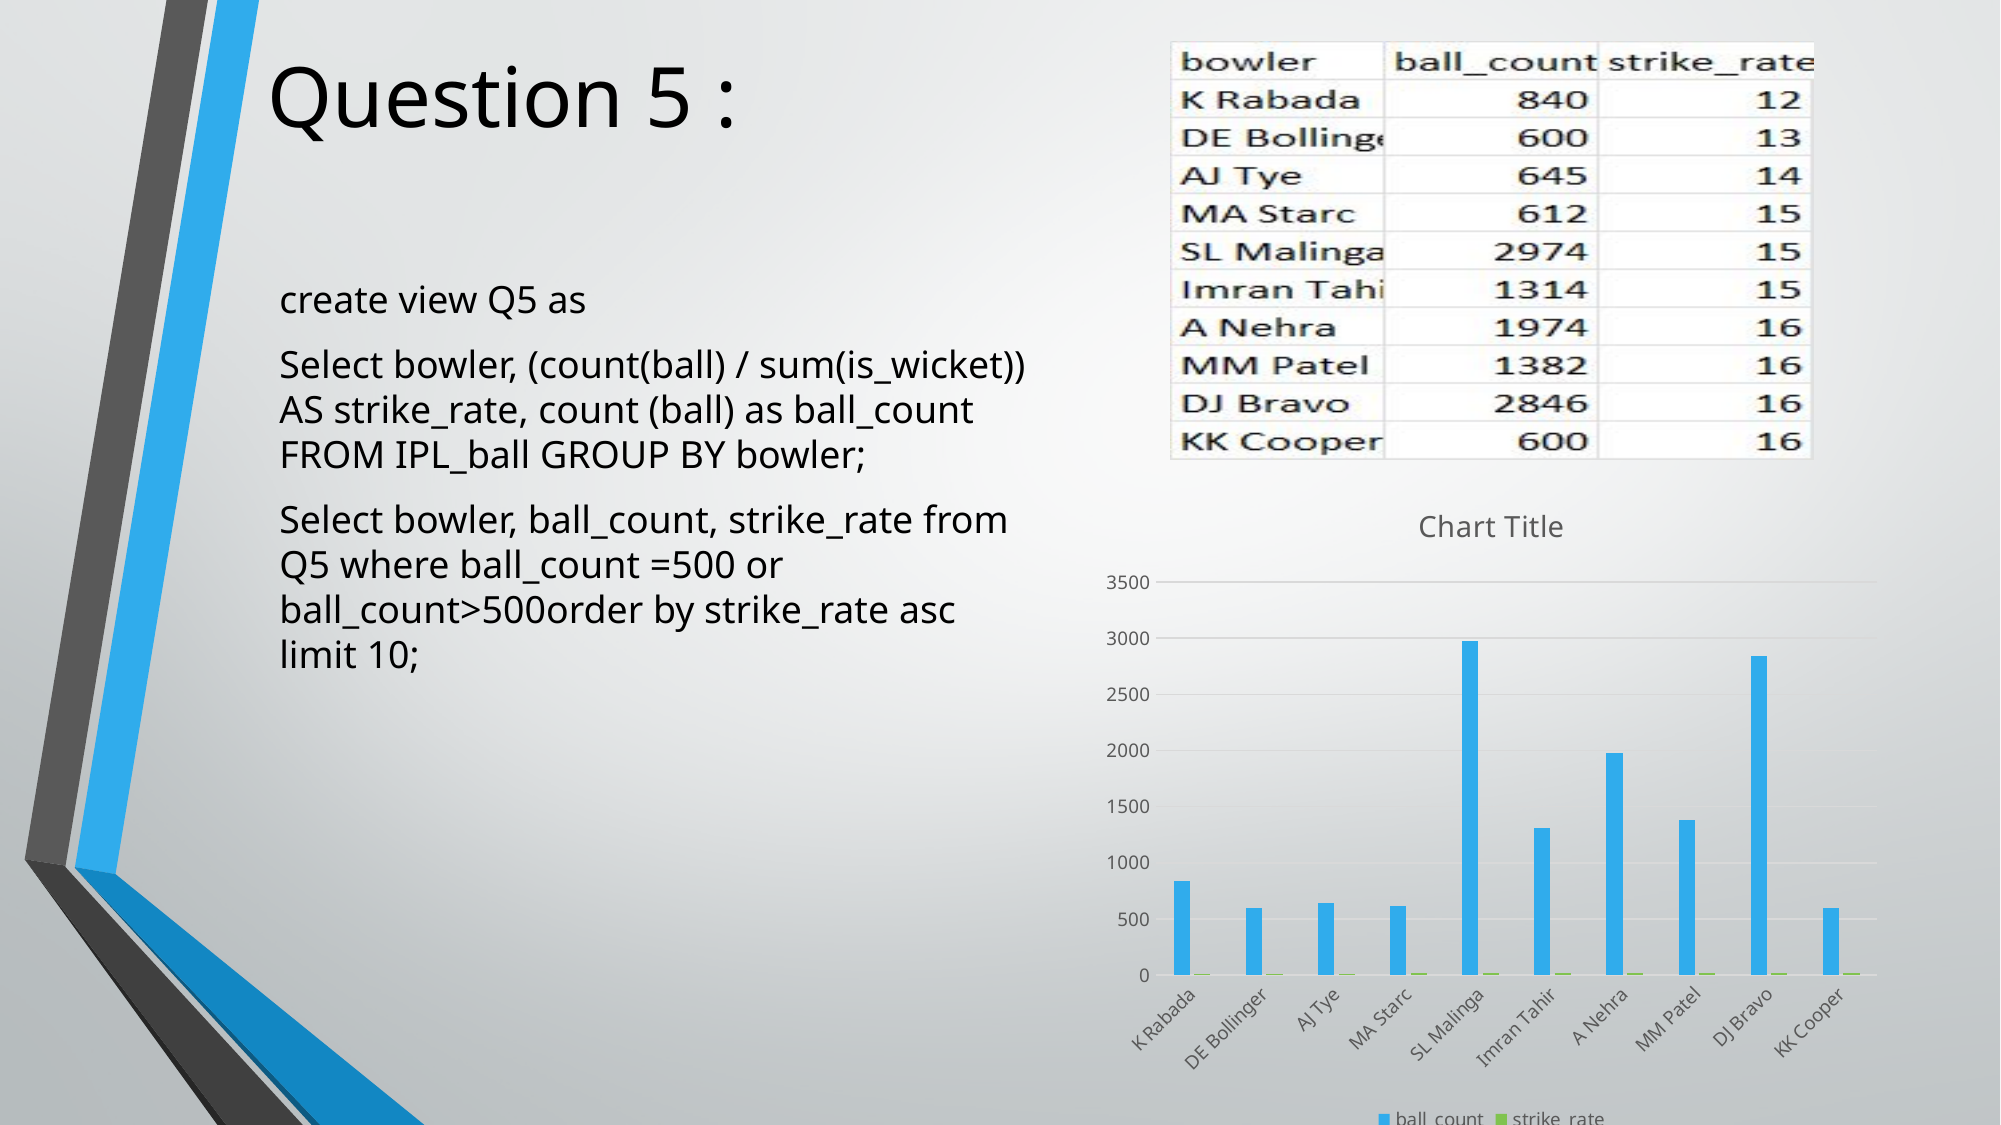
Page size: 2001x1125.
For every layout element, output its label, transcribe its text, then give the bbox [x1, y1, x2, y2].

chart [1090, 475, 1894, 1125]
list create view Q5 as Select bowler, (count(ball) / sum(is_wicket)) AS strike_rate, count (ball) as ball_count FROM IPL_ball GROUP BY bowler; Select bowler, ball_count, strike_rate from Q5 where ball_count =500 or ball_count>500order by strike_rate asc limit 10; [264, 219, 1068, 733]
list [1170, 41, 1814, 460]
title Question 5 : [214, 29, 792, 160]
